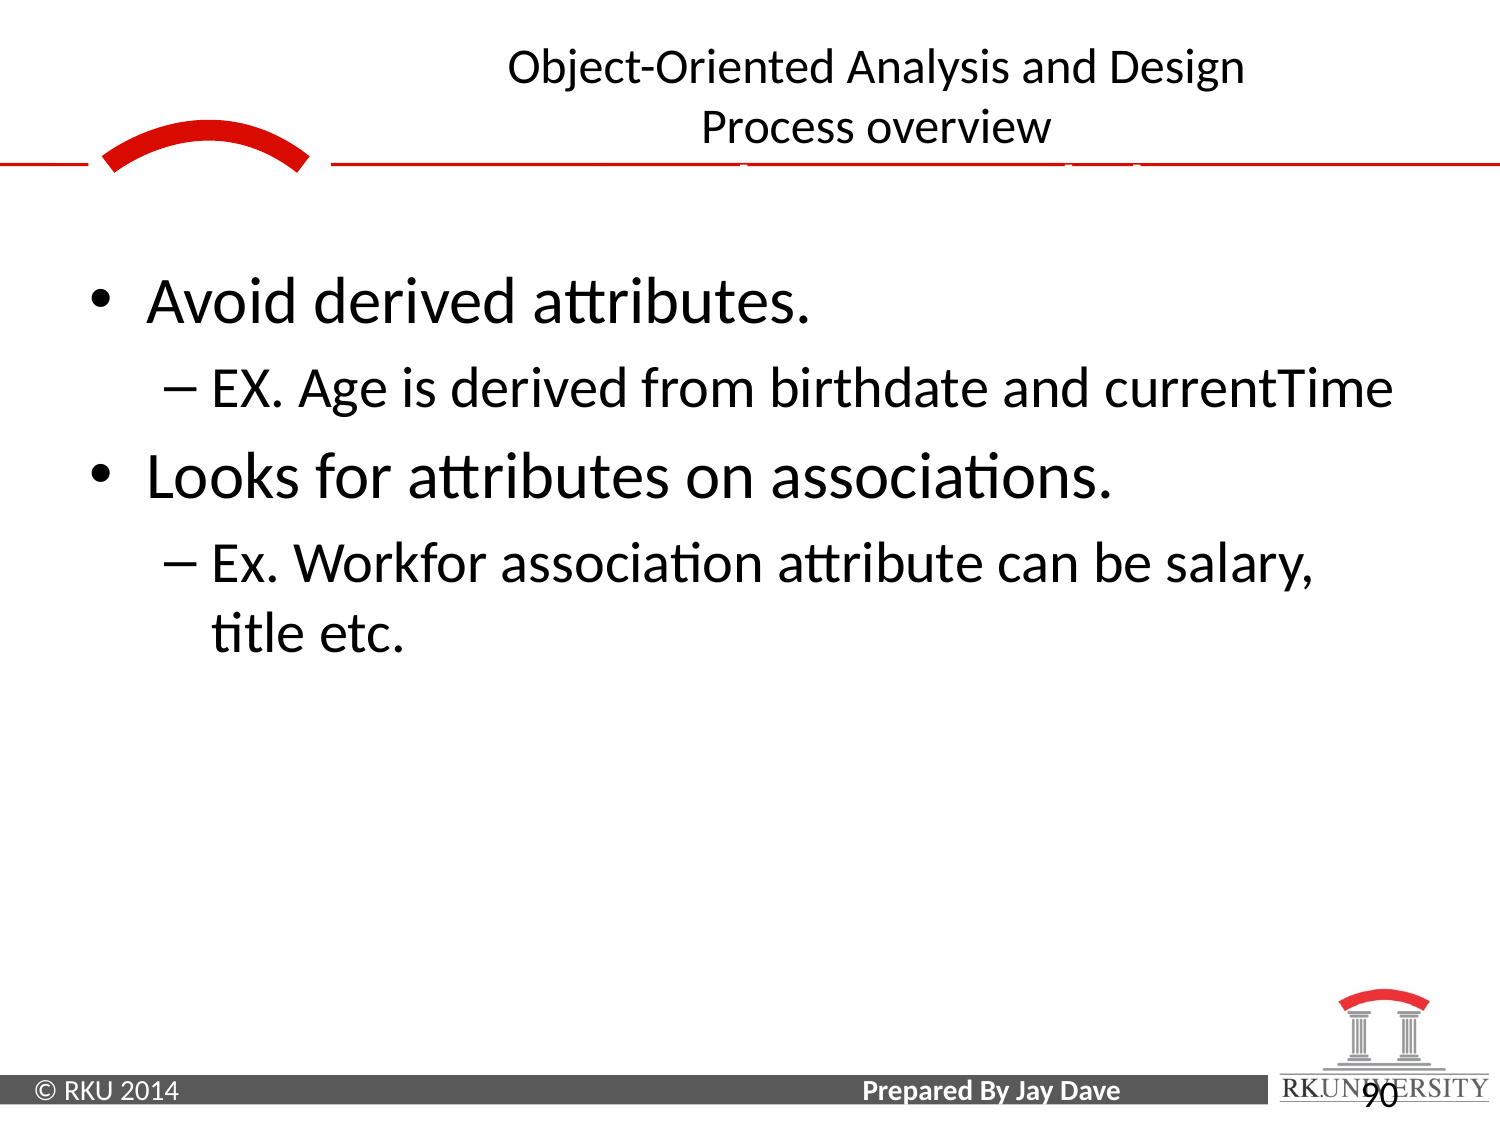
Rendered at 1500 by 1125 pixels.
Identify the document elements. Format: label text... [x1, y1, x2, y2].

picture [1268, 963, 1500, 1125]
text_box Domain Class Model [74, 137, 1425, 220]
list Avoid derived attributes. EX. Age is derived from birthdate and currentTime Looks for attributes on associations. Ex. Workfor association attribute can be salary, title etc. [75, 249, 1425, 1009]
slide_number 90 [1345, 1062, 1467, 1108]
